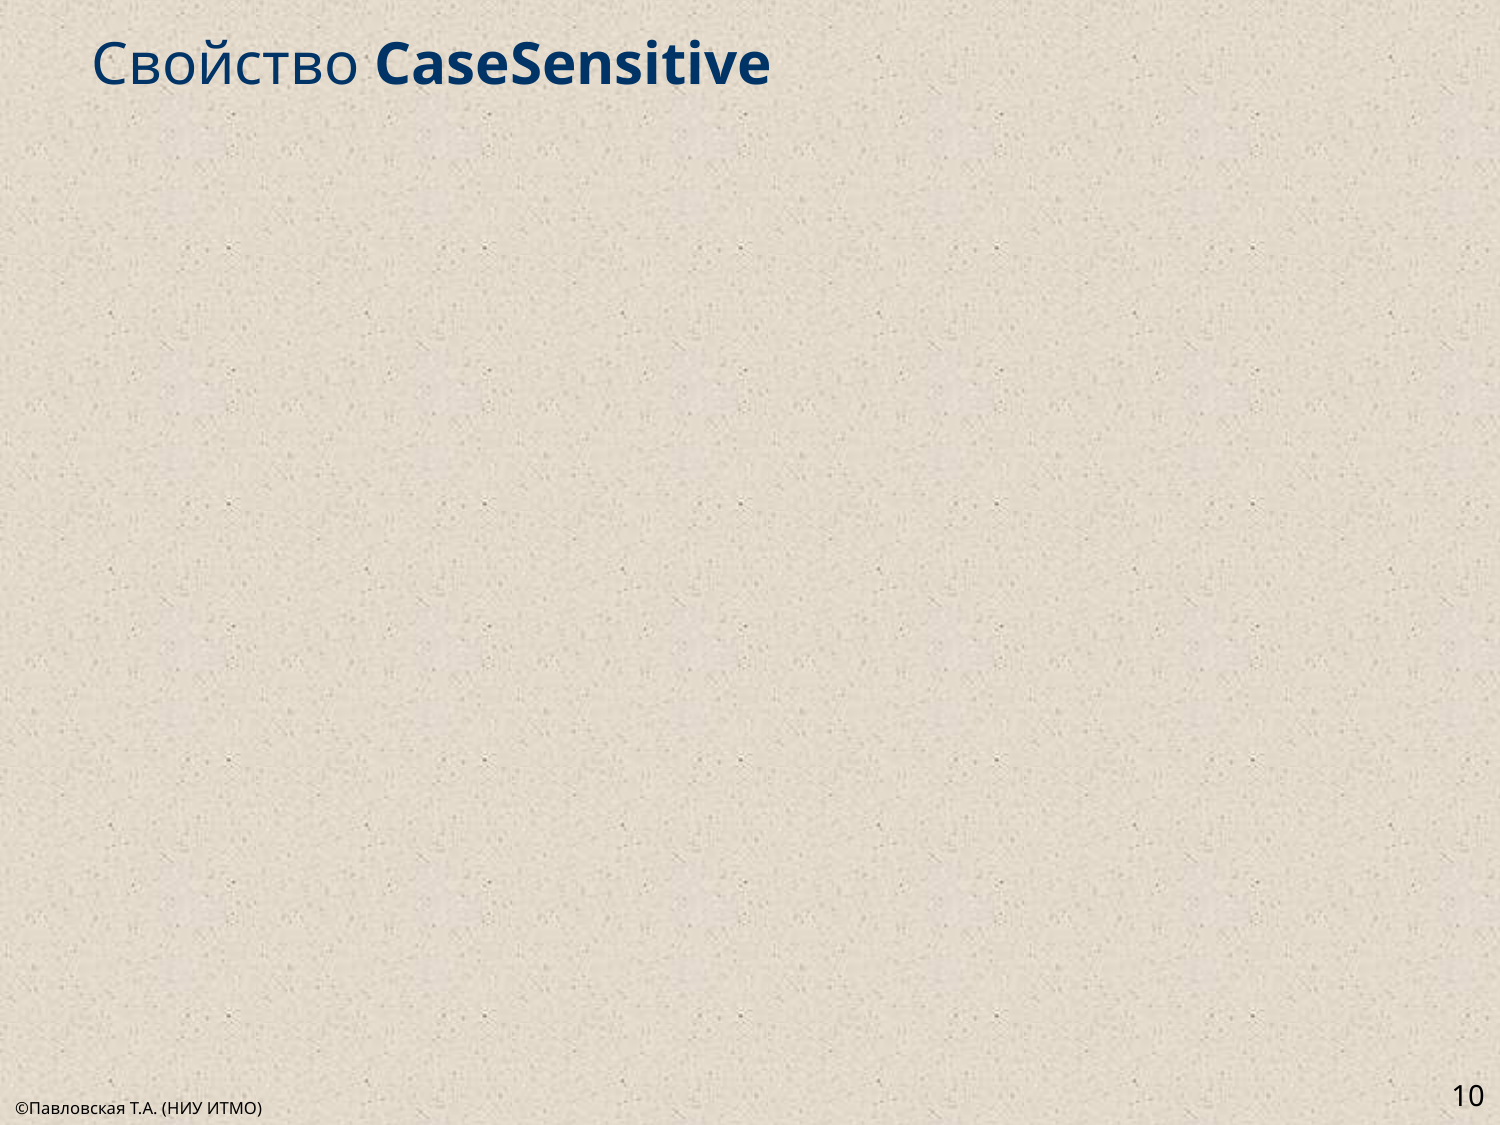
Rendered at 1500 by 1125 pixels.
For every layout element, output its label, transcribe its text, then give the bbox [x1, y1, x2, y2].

picture [0, 0, 1500, 1125]
slide_number 10 [1187, 1049, 1500, 1125]
title Свойство CaseSensitive [76, 18, 1483, 105]
slide_number ©Павловская Т.А. (НИУ ИТМО) [0, 1082, 467, 1125]
